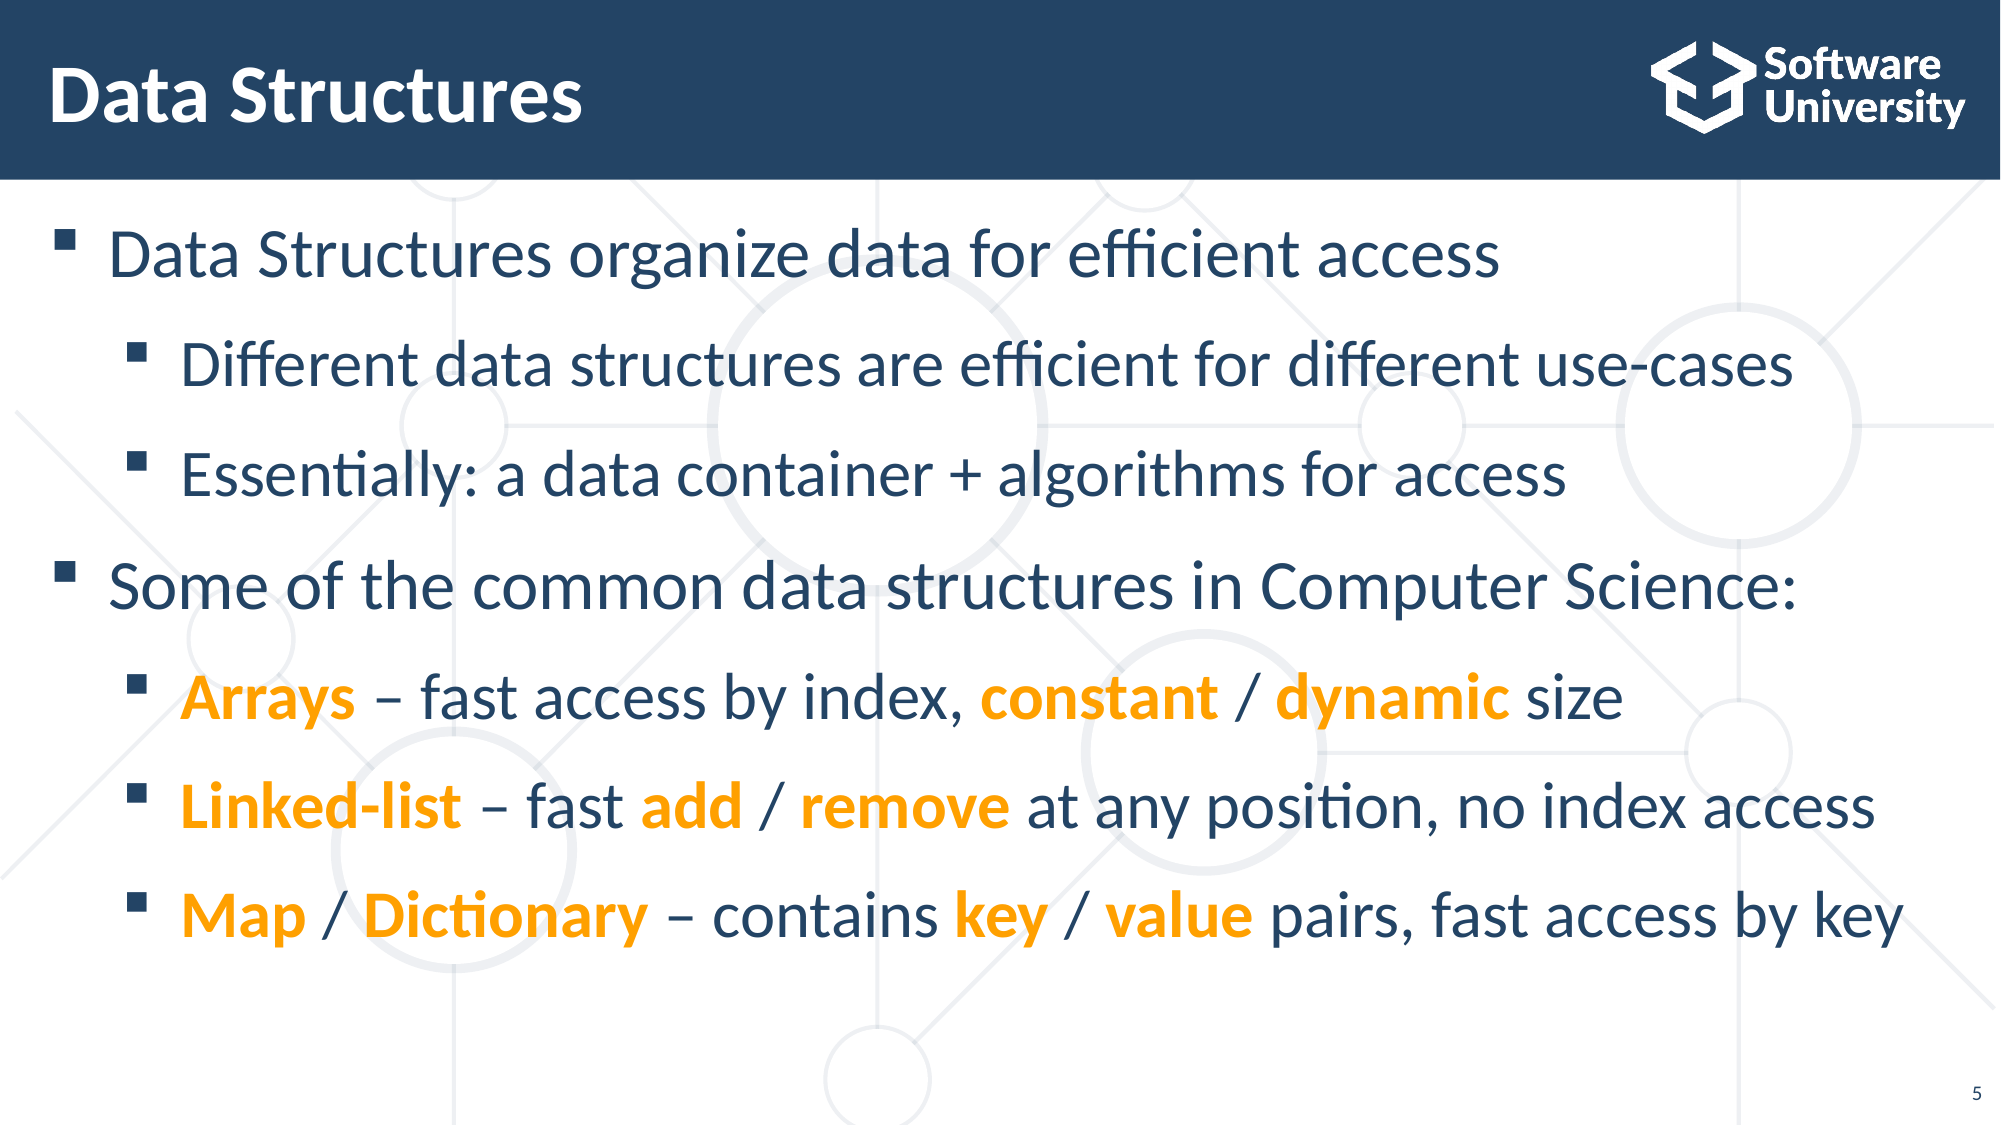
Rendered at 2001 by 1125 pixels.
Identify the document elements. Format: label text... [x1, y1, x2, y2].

slide_number 5 [1927, 1067, 1989, 1117]
title Data Structures [31, 16, 1625, 162]
list Data Structures organize data for efficient access Different data structures are efficient for different use-cases Essentially: a data container + algorithms for access Some of the common data structures in Computer Science: Arrays – fast access by index, constant / dynamic size Linked-list – fast add / remove at any position, no index access Map / Dictionary – contains key / value pairs, fast access by key [31, 196, 1970, 1104]
picture [1651, 41, 1966, 134]
